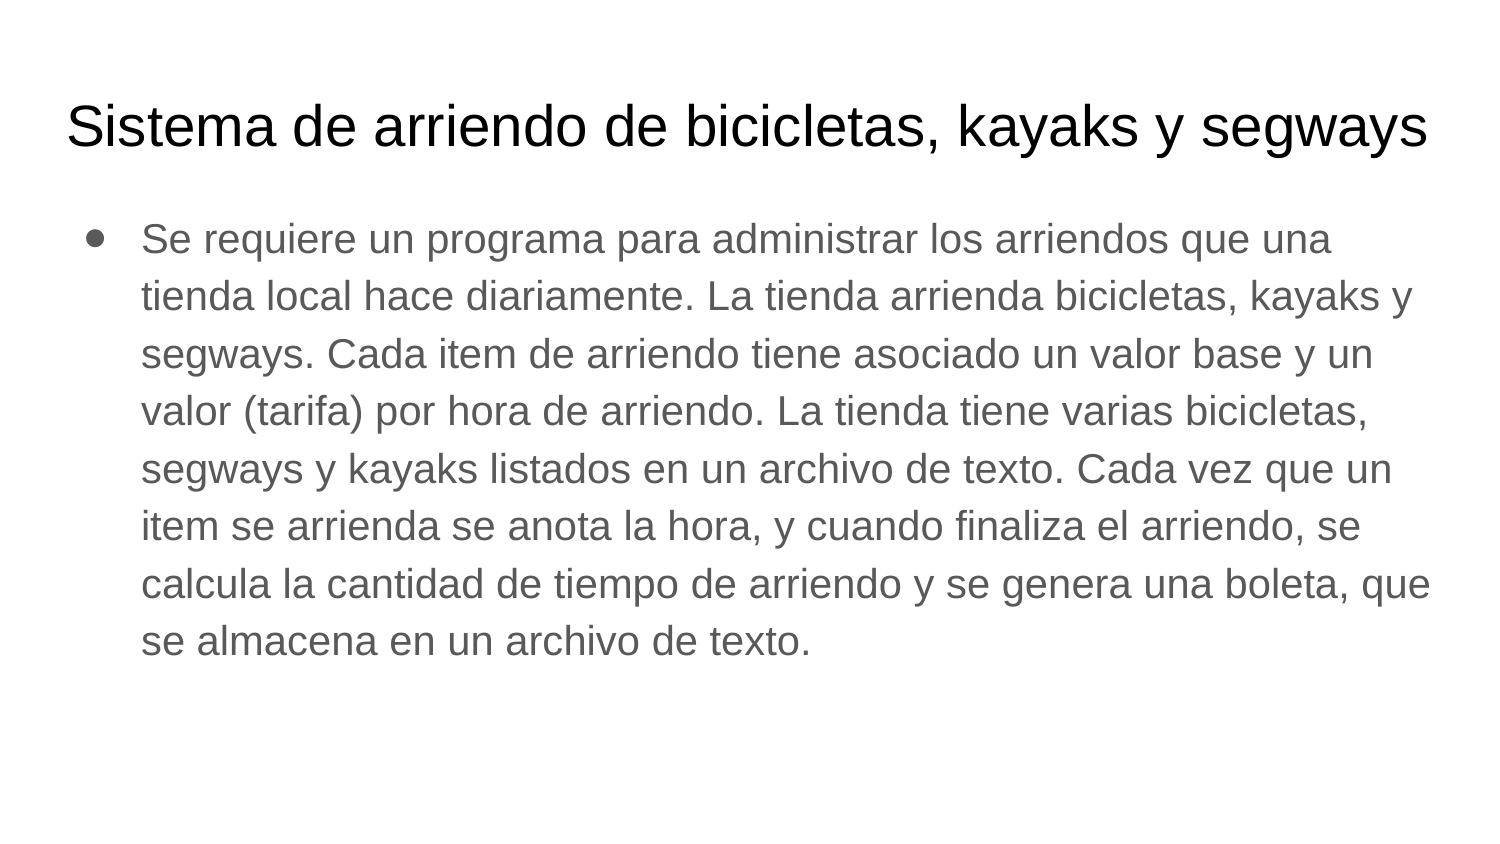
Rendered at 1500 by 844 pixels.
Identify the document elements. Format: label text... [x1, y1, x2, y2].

list Se requiere un programa para administrar los arriendos que una tienda local hace diariamente. La tienda arrienda bicicletas, kayaks y segways. Cada item de arriendo tiene asociado un valor base y un valor (tarifa) por hora de arriendo. La tienda tiene varias bicicletas, segways y kayaks listados en un archivo de texto. Cada vez que un item se arrienda se anota la hora, y cuando finaliza el arriendo, se calcula la cantidad de tiempo de arriendo y se genera una boleta, que se almacena en un archivo de texto. [51, 189, 1449, 750]
title Sistema de arriendo de bicicletas, kayaks y segways [51, 72, 1449, 167]
